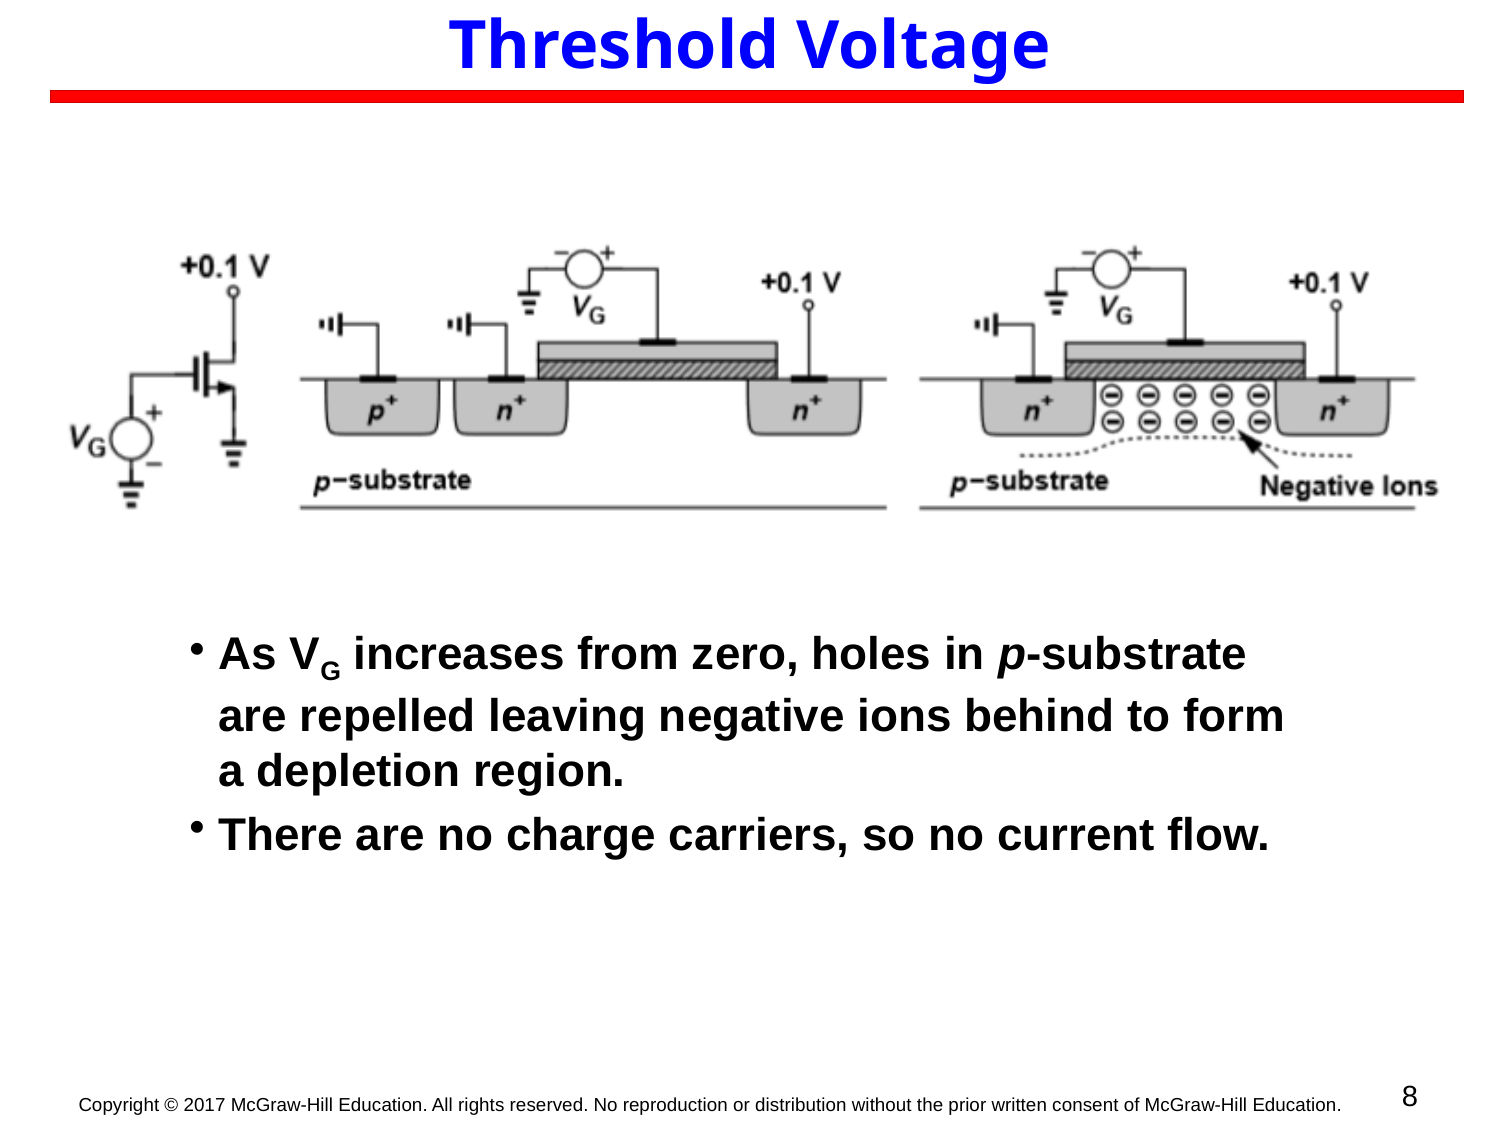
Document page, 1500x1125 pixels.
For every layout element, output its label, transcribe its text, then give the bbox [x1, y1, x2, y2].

text_box As VG increases from zero, holes in p-substrate are repelled leaving negative ions behind to form a depletion region. There are no charge carriers, so no current flow. [174, 616, 1324, 976]
picture [57, 222, 1468, 525]
title Threshold Voltage [75, 0, 1425, 88]
slide_number 8 [1341, 1069, 1480, 1120]
